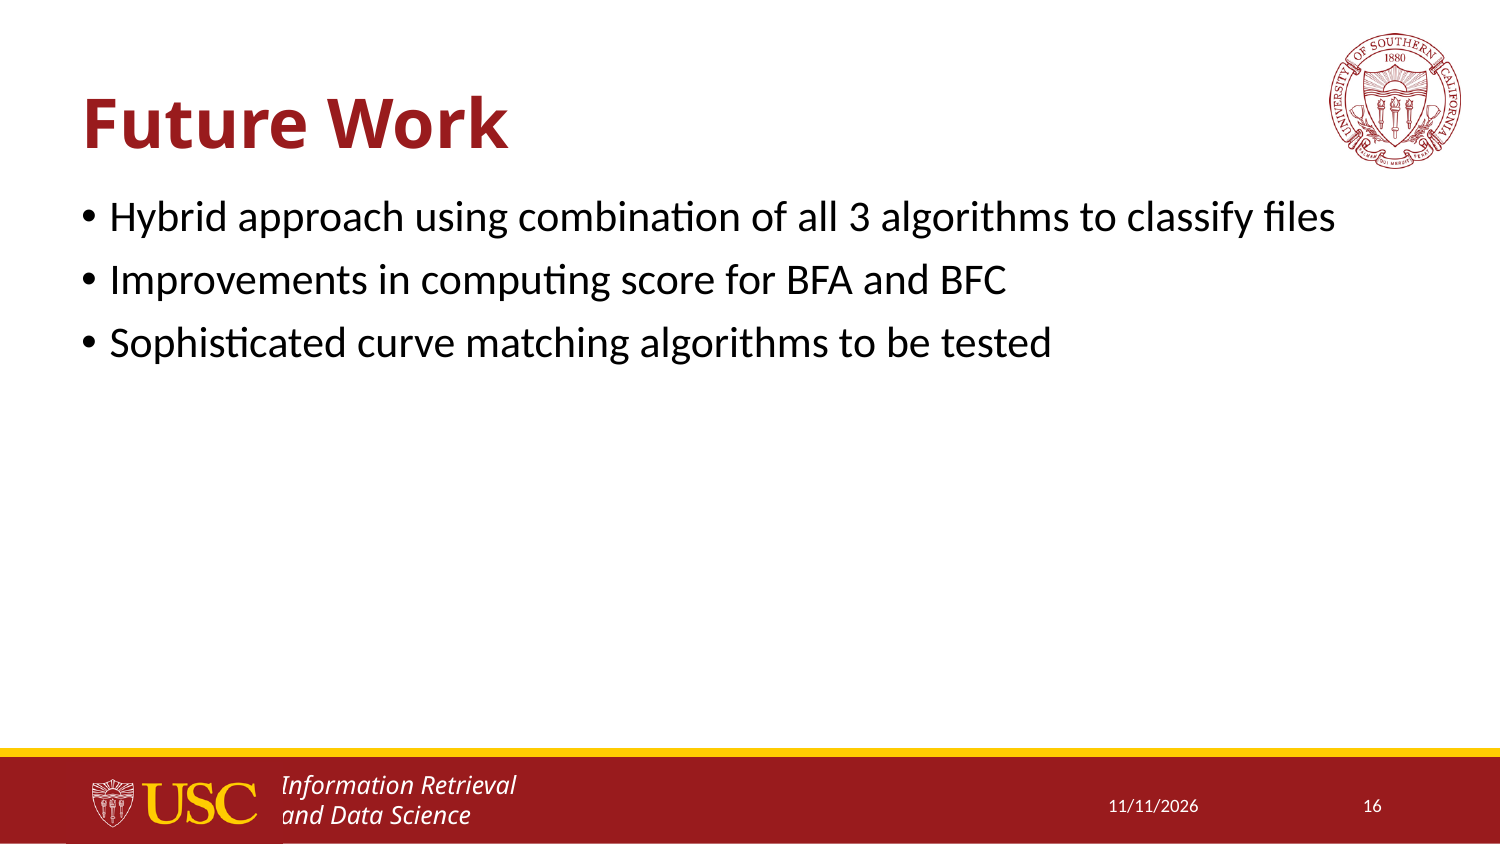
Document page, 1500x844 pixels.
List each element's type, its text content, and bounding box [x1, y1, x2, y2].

slide_number 16 [1319, 782, 1397, 827]
title Future Work [66, 44, 1397, 186]
list Hybrid approach using combination of all 3 algorithms to classify files Improvements in computing score for BFA and BFC Sophisticated curve matching algorithms to be tested [66, 186, 1397, 444]
picture [66, 762, 283, 844]
picture [1329, 33, 1461, 169]
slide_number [1093, 782, 1308, 827]
